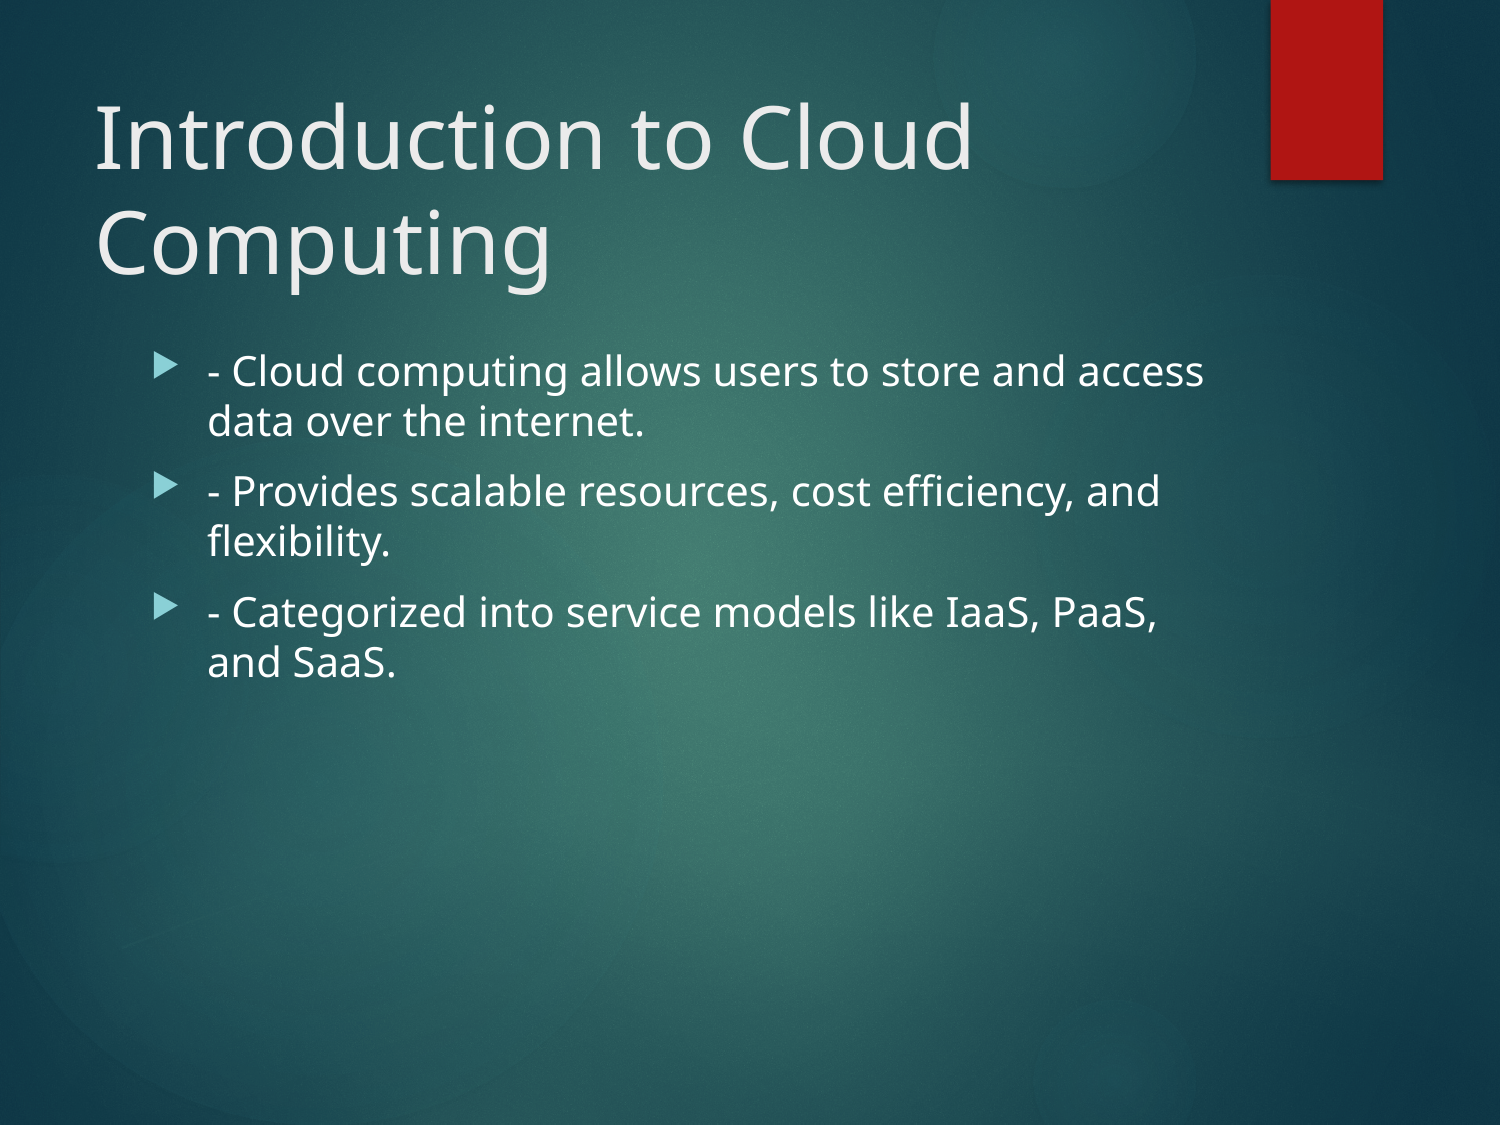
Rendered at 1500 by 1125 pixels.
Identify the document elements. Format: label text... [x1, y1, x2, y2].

list - Cloud computing allows users to store and access data over the internet. - Provides scalable resources, cost efficiency, and flexibility. - Categorized into service models like IaaS, PaaS, and SaaS. [135, 336, 1237, 1025]
title Introduction to Cloud Computing [79, 74, 1237, 304]
